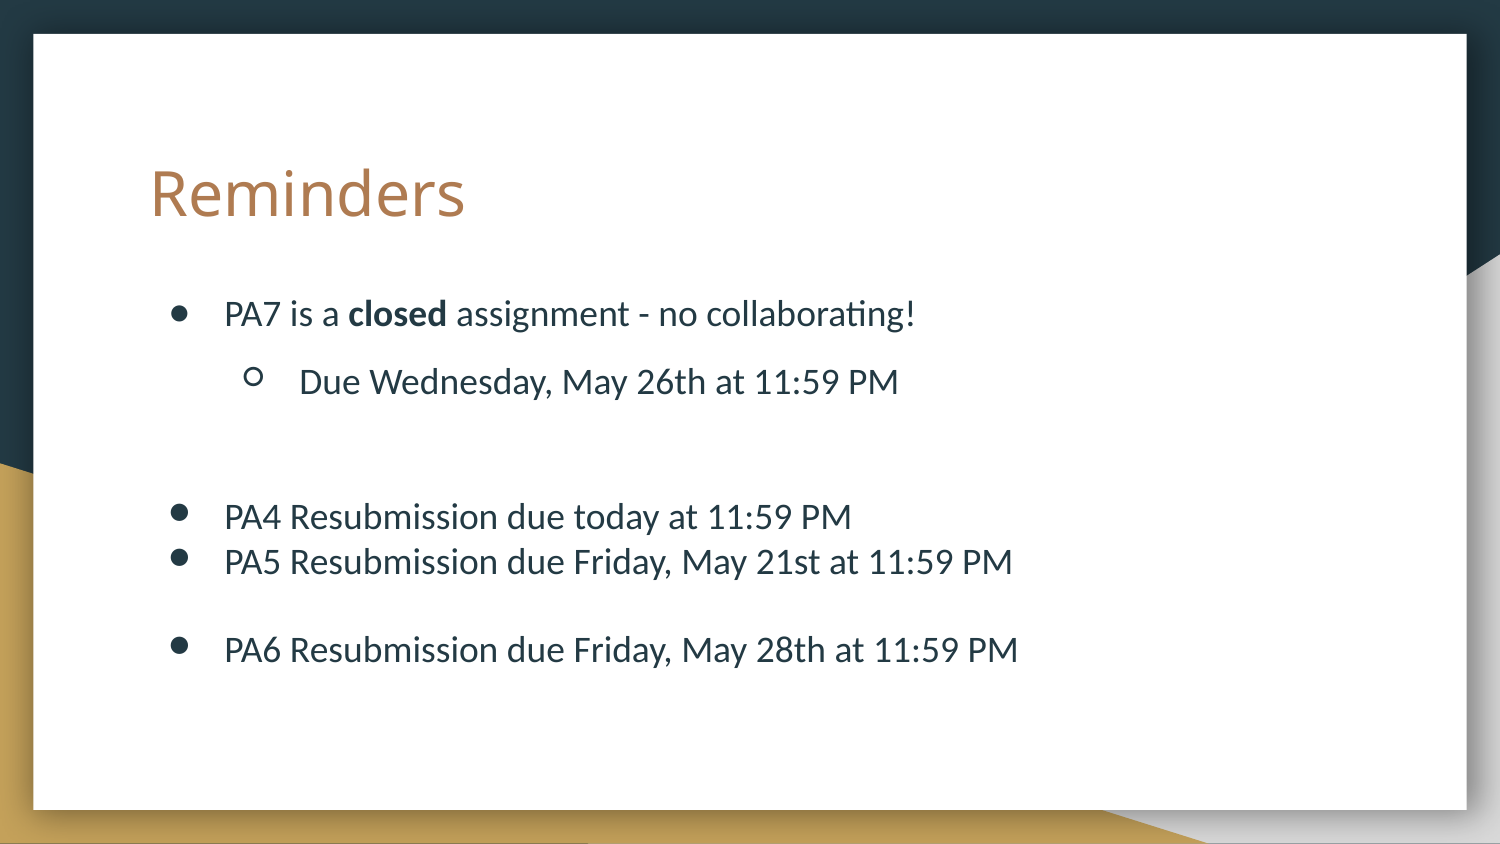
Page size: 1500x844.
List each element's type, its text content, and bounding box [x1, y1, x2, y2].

list PA7 is a closed assignment - no collaborating! Due Wednesday, May 26th at 11:59 PM PA4 Resubmission due today at 11:59 PM PA5 Resubmission due Friday, May 21st at 11:59 PM PA6 Resubmission due Friday, May 28th at 11:59 PM [134, 251, 1366, 654]
title Reminders [134, 138, 1366, 251]
